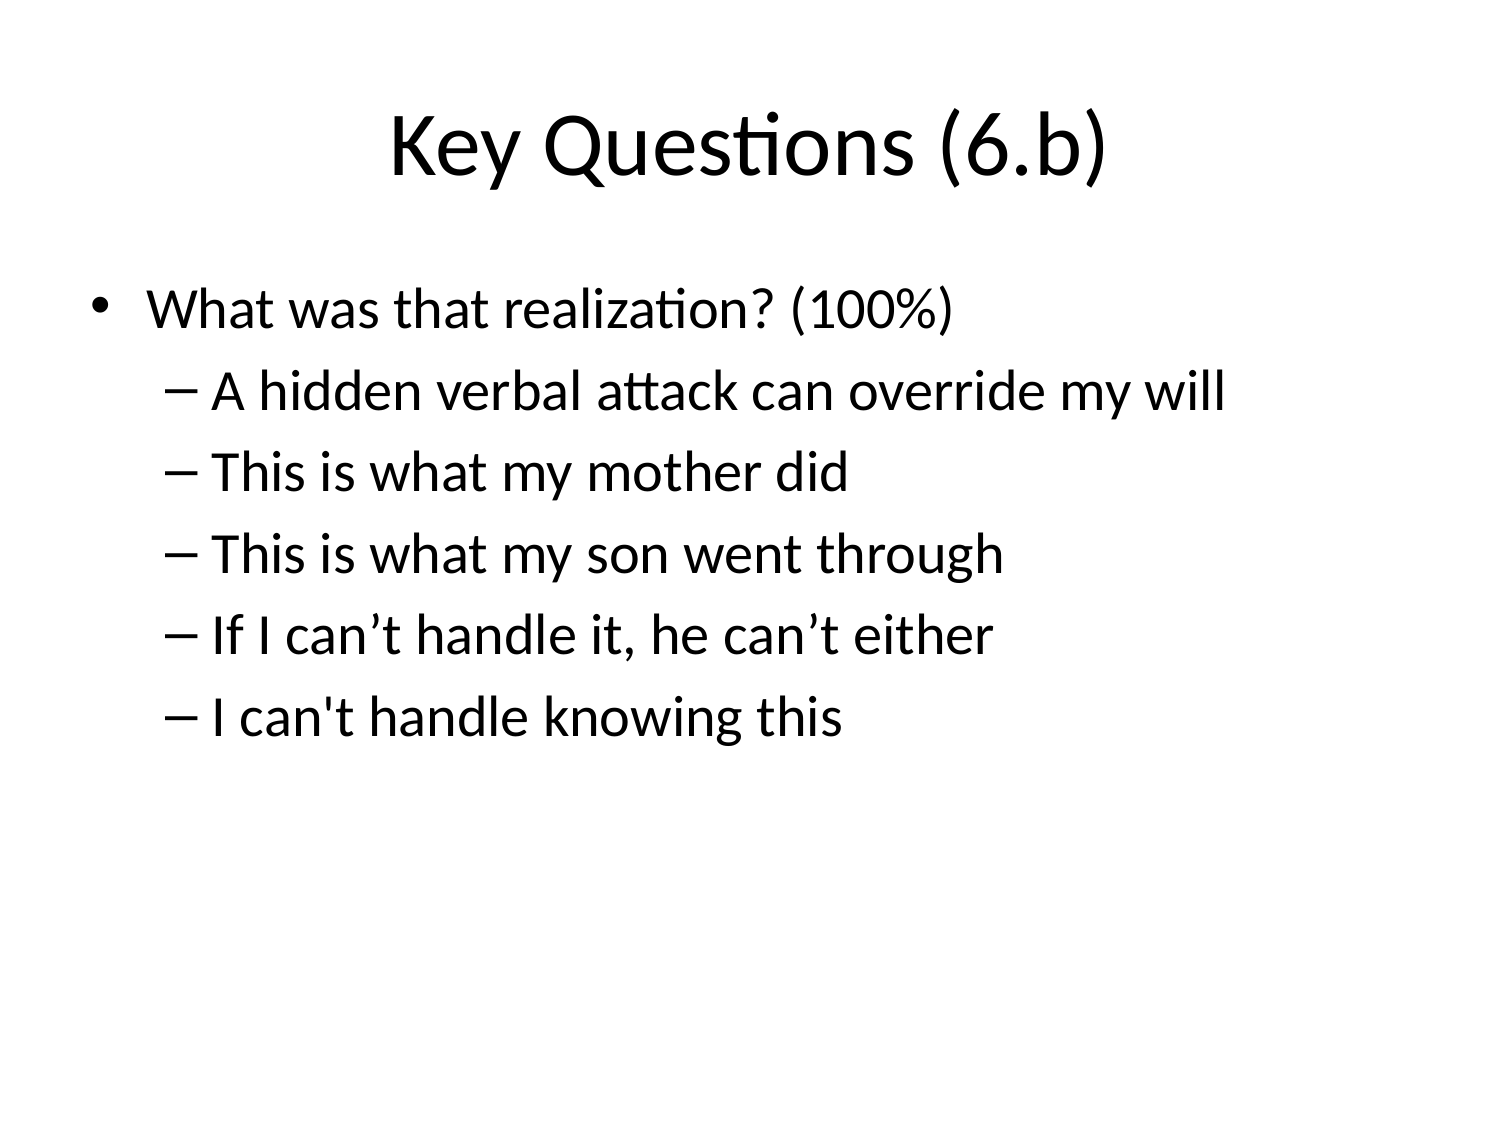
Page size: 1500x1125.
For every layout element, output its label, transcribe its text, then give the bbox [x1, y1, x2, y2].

title Key Questions (6.b) [75, 45, 1425, 233]
list What was that realization? (100%) A hidden verbal attack can override my will This is what my mother did This is what my son went through If I can’t handle it, he can’t either I can't handle knowing this [75, 262, 1425, 1005]
